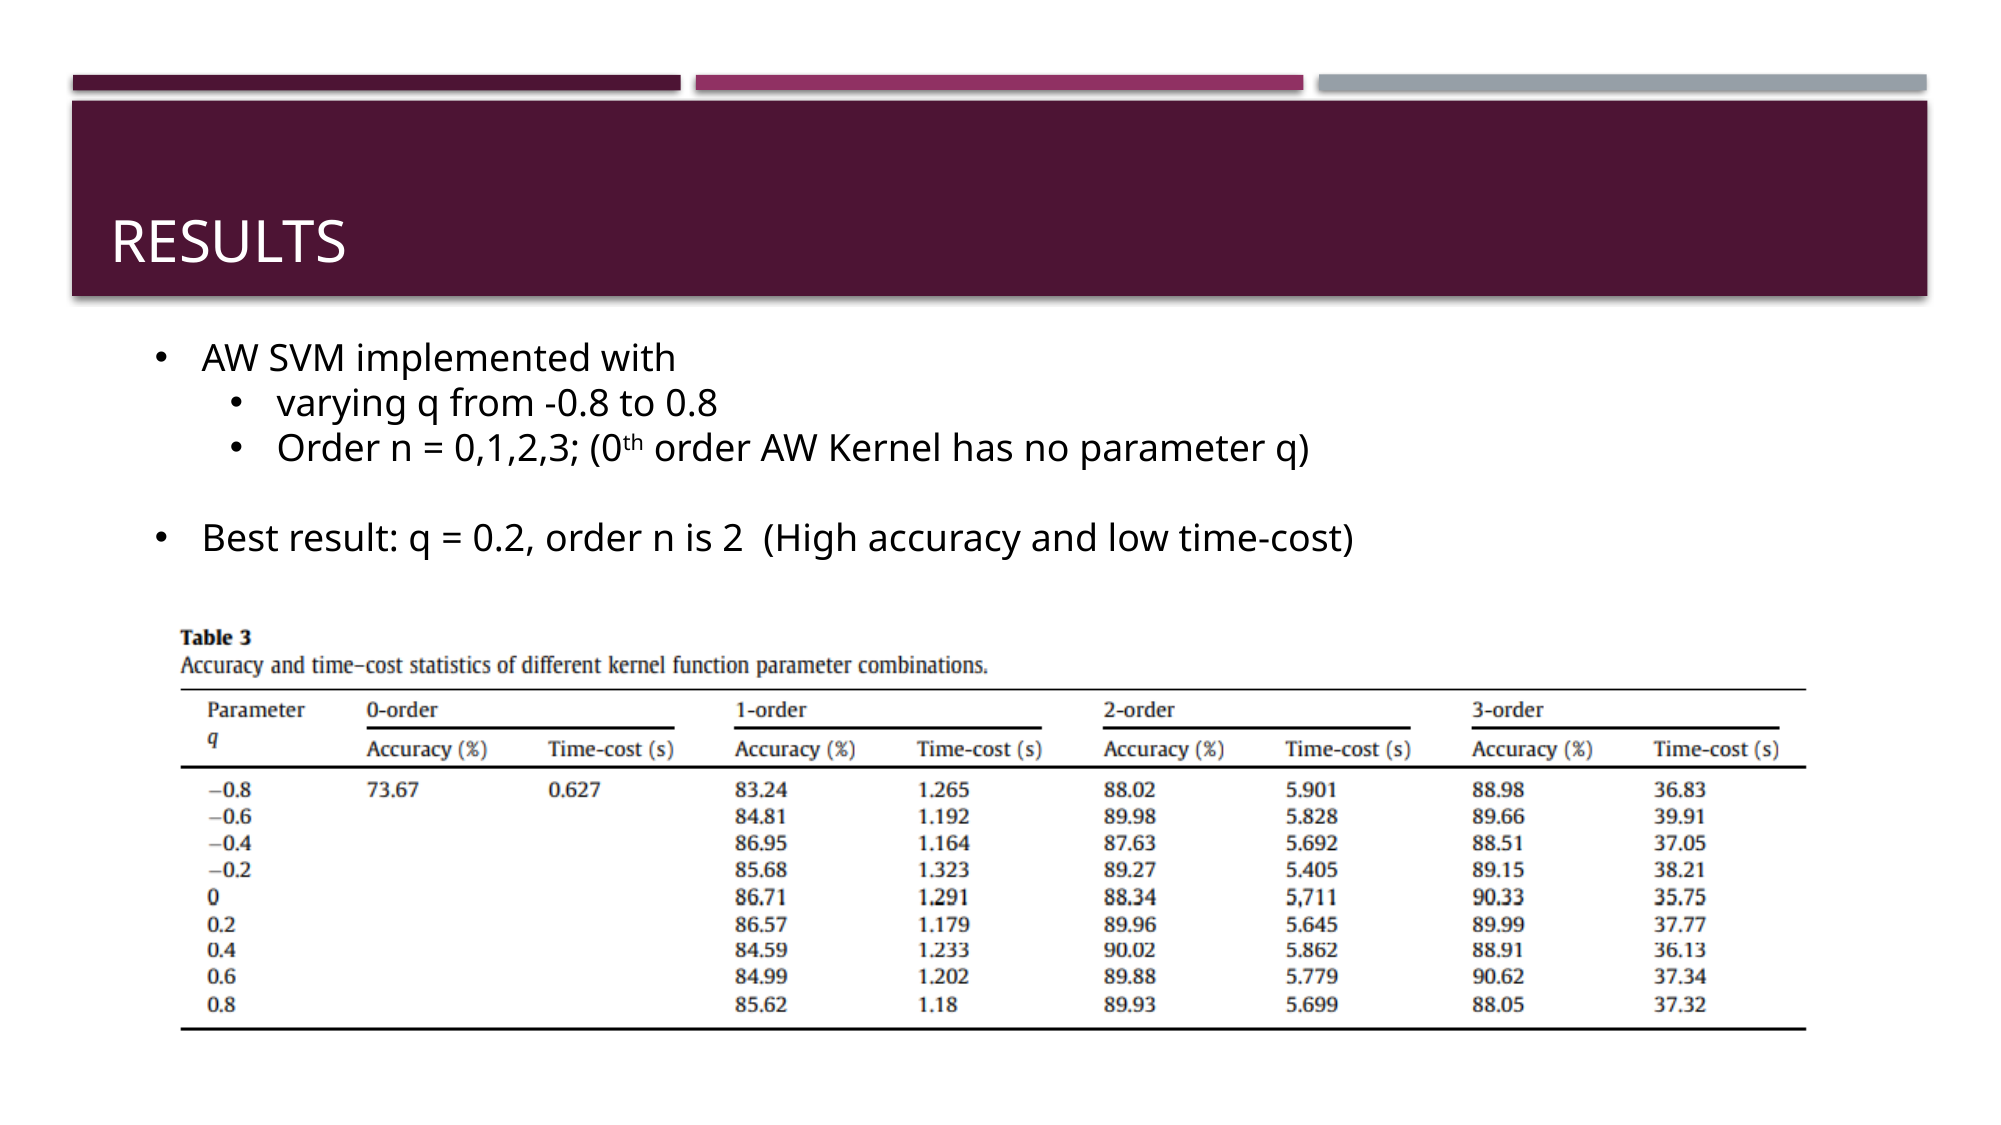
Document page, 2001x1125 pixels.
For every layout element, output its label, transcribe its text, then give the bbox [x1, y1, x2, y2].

title Results [95, 115, 1905, 282]
text_box AW SVM implemented with varying q from -0.8 to 0.8 Order n = 0,1,2,3; (0th order AW Kernel has no parameter q) Best result: q = 0.2, order n is 2 (High accuracy and low time-cost) [140, 326, 1370, 567]
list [166, 620, 1834, 1067]
